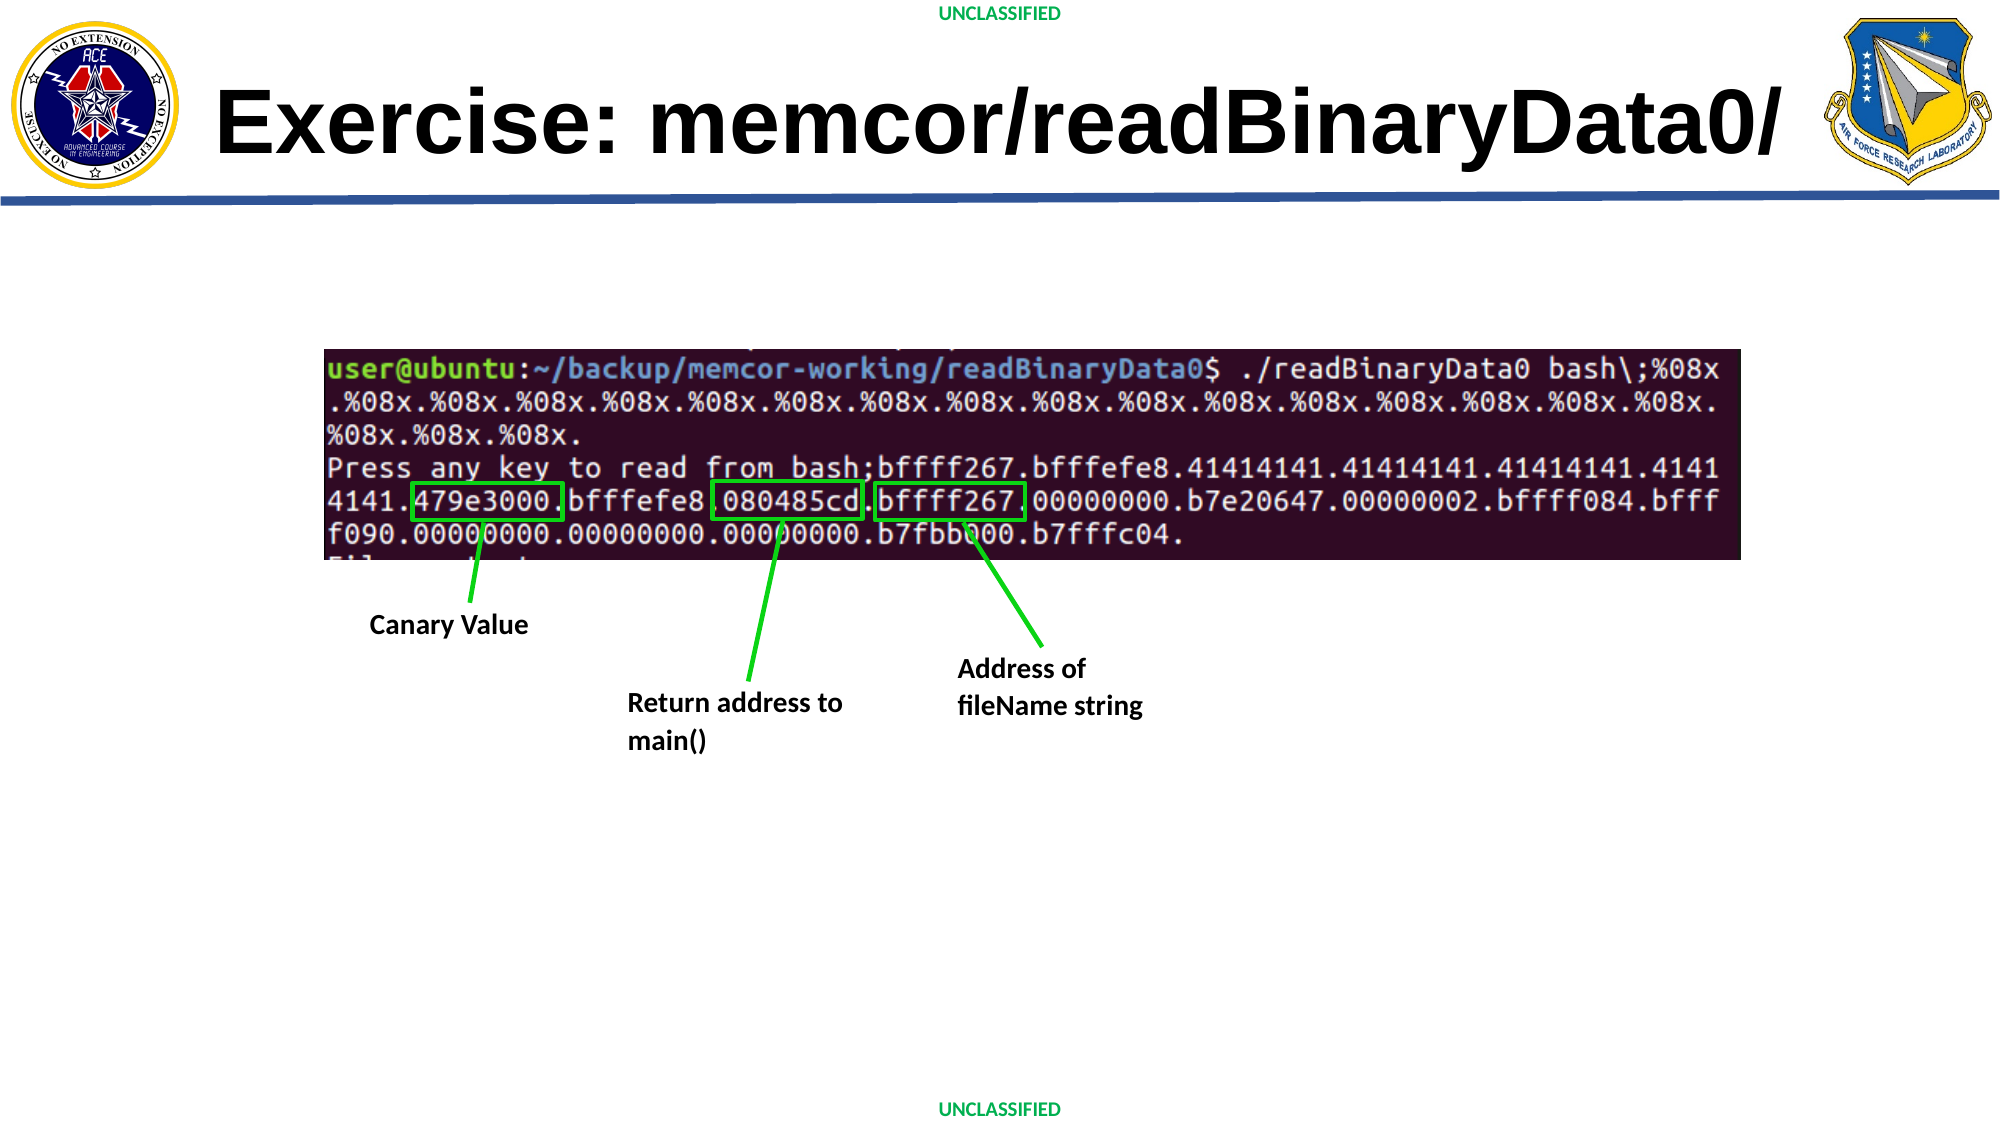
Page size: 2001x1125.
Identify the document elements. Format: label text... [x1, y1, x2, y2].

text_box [712, 481, 1026, 519]
text_box Canary Value [367, 602, 464, 640]
text_box Address of fileName string [955, 644, 1145, 722]
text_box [324, 349, 1741, 560]
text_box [469, 520, 1043, 682]
title Exercise: memcor/readBinaryData0/ [137, 50, 1863, 197]
picture [1824, 18, 1992, 186]
picture [8, 18, 182, 192]
text_box Return address to main() [625, 690, 845, 756]
